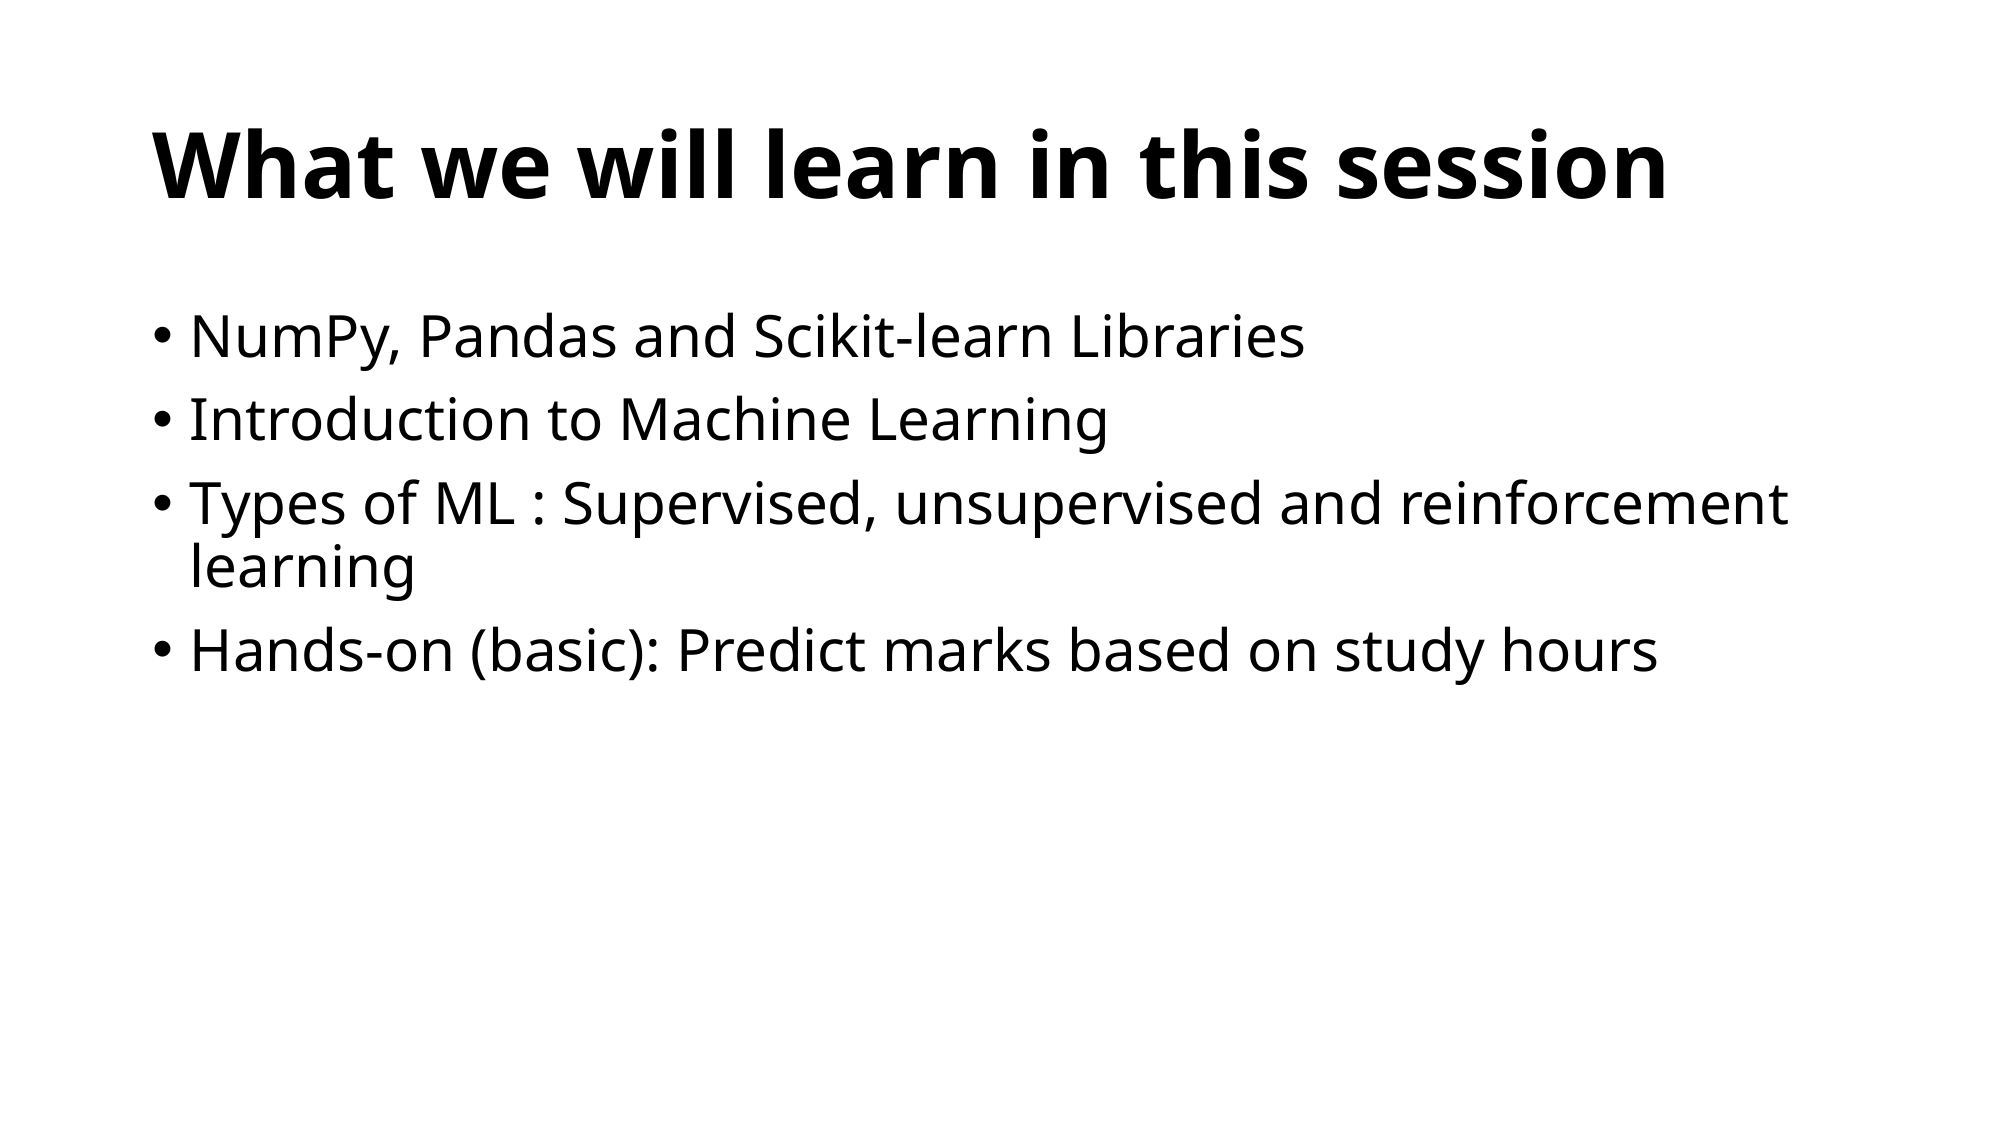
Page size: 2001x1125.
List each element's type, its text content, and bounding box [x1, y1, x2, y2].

list NumPy, Pandas and Scikit-learn Libraries Introduction to Machine Learning Types of ML : Supervised, unsupervised and reinforcement learning Hands-on (basic): Predict marks based on study hours [137, 299, 1863, 1014]
title What we will learn in this session [137, 59, 1863, 278]
